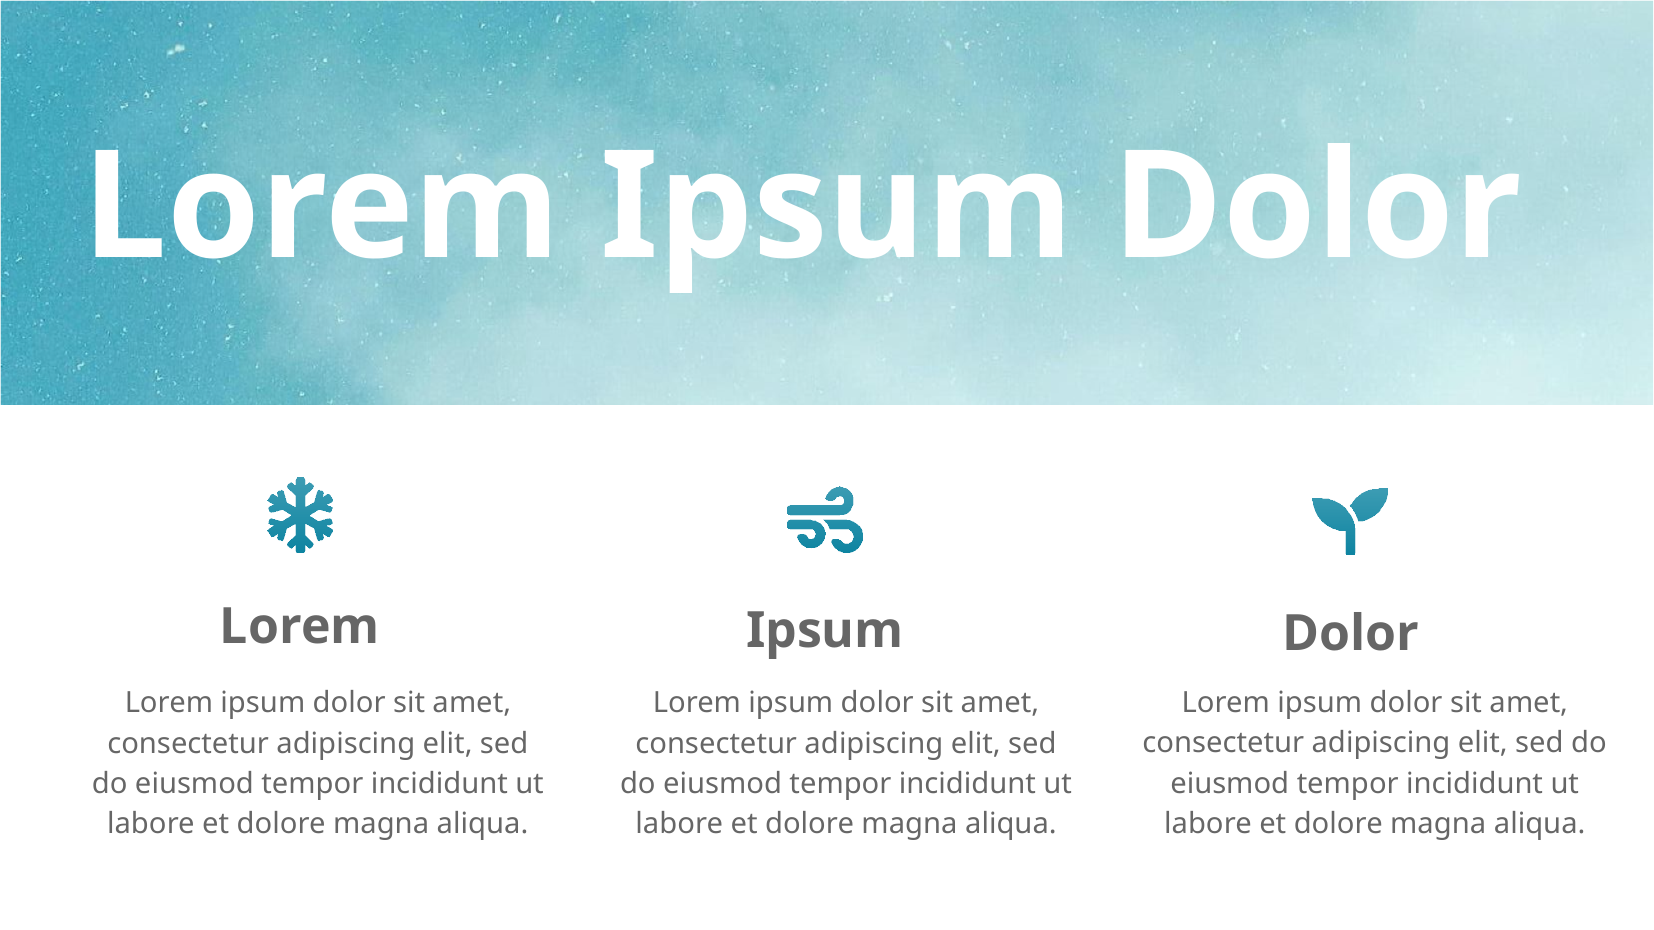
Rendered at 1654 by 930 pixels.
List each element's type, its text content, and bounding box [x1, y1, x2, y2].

text_box [1312, 498, 1356, 555]
text_box [1349, 488, 1388, 522]
text_box Lorem ipsum dolor sit amet, consectetur adipiscing elit, sed do eiusmod tempor incididunt ut labore et dolore magna aliqua. [599, 671, 1093, 869]
title Lorem Ipsum Dolor [82, 95, 1571, 300]
text_box [787, 519, 825, 548]
text_box [823, 519, 863, 553]
text_box Dolor [1125, 592, 1576, 671]
text_box Ipsum [599, 590, 1050, 671]
picture [2, 1, 1653, 405]
text_box Lorem ipsum dolor sit amet, consectetur adipiscing elit, sed do eiusmod tempor incididunt ut labore et dolore magna aliqua. [74, 671, 561, 886]
text_box Lorem ipsum dolor sit amet, consectetur adipiscing elit, sed do eiusmod tempor incididunt ut labore et dolore magna aliqua. [1125, 671, 1624, 915]
text_box [787, 486, 854, 515]
text_box Lorem [74, 586, 525, 671]
text_box [267, 477, 333, 553]
